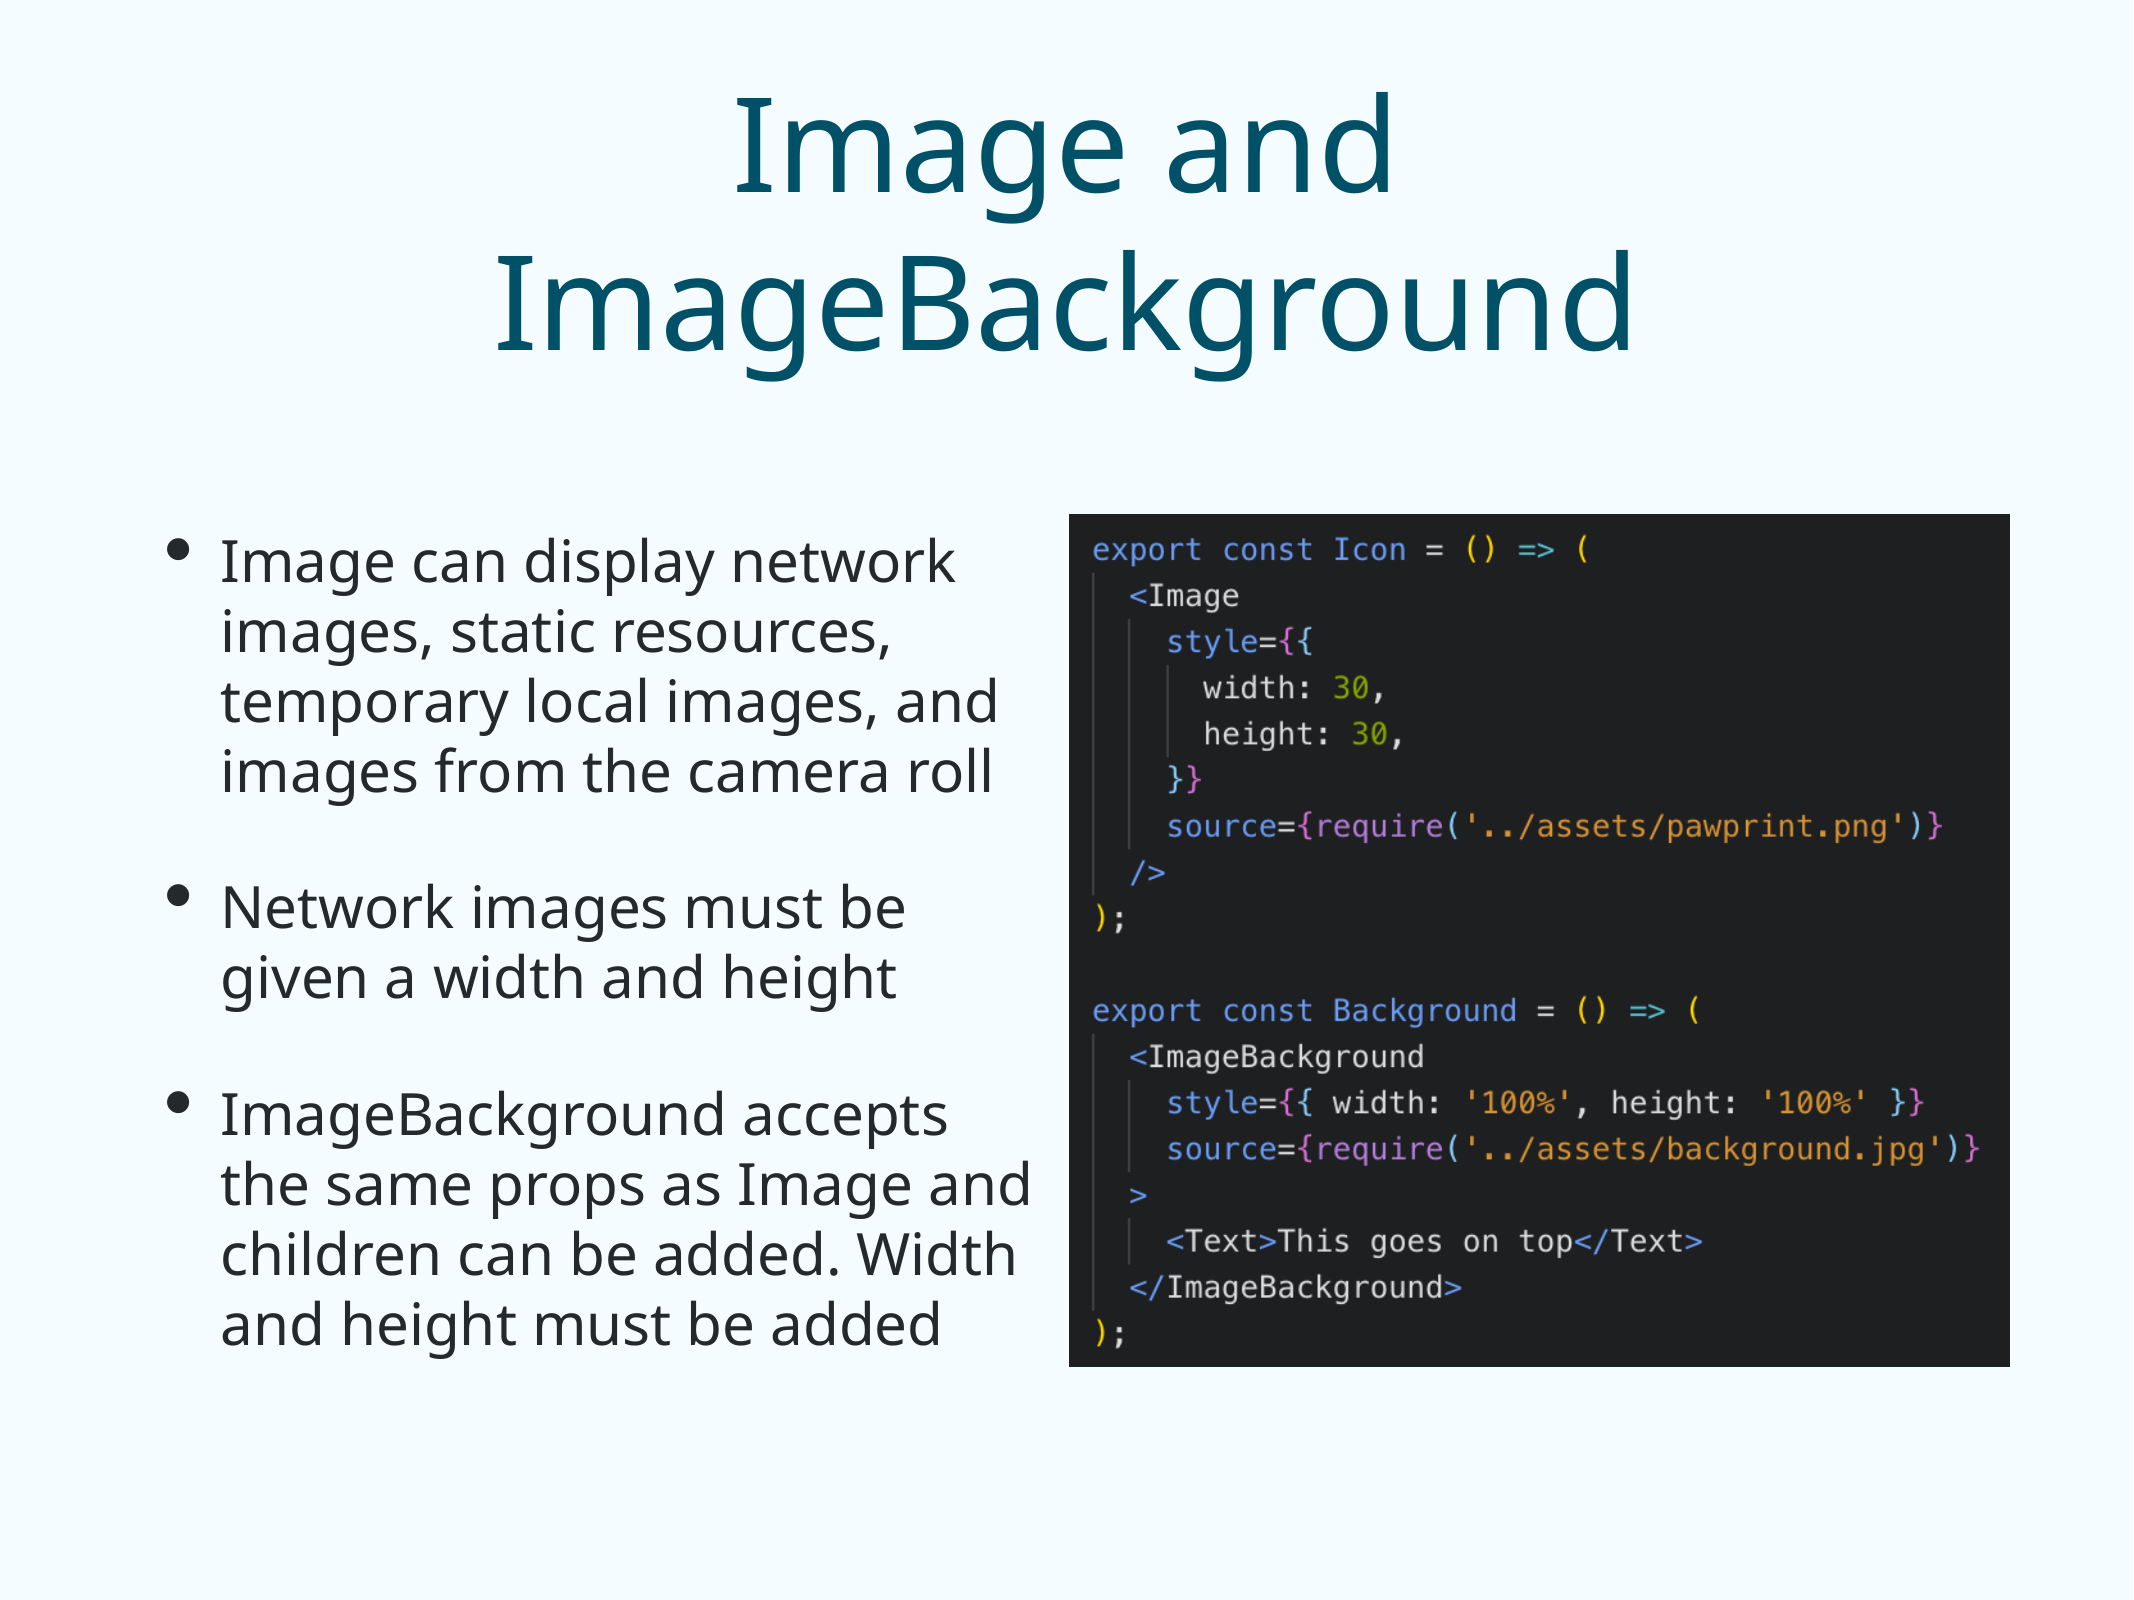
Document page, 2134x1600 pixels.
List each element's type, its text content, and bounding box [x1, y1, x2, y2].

picture [1069, 514, 2010, 1367]
title Image and ImageBackground [155, 41, 1978, 397]
list Image can display network images, static resources, temporary local images, and images from the camera roll Network images must be given a width and height ImageBackground accepts the same props as Image and children can be added. Width and height must be added [155, 424, 1043, 1457]
